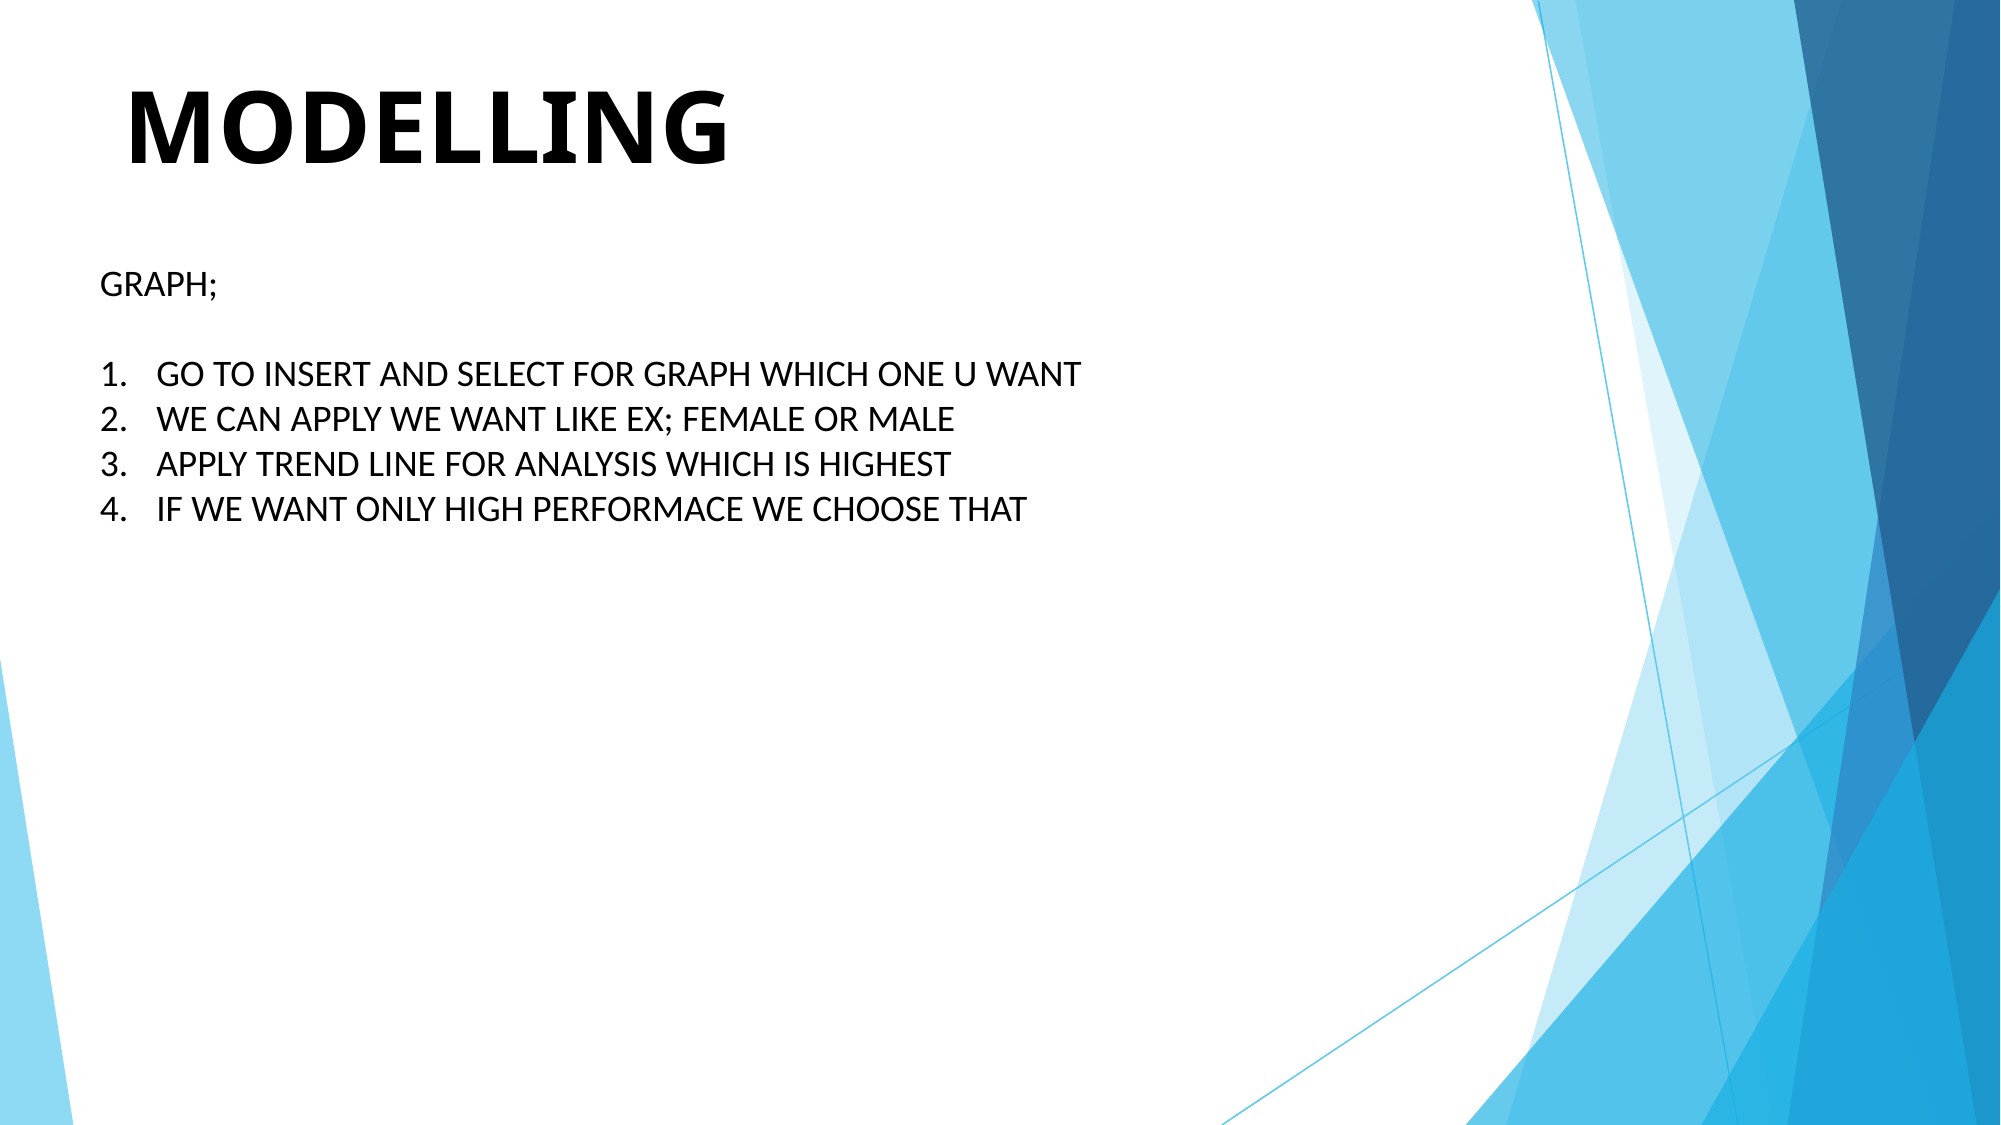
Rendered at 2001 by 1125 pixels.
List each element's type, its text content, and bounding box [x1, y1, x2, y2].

title MODELLING [123, 63, 1877, 188]
list GRAPH; GO TO INSERT AND SELECT FOR GRAPH WHICH ONE U WANT WE CAN APPLY WE WANT LIKE EX; FEMALE OR MALE APPLY TREND LINE FOR ANALYSIS WHICH IS HIGHEST IF WE WANT ONLY HIGH PERFORMACE WE CHOOSE THAT [99, 258, 1900, 532]
